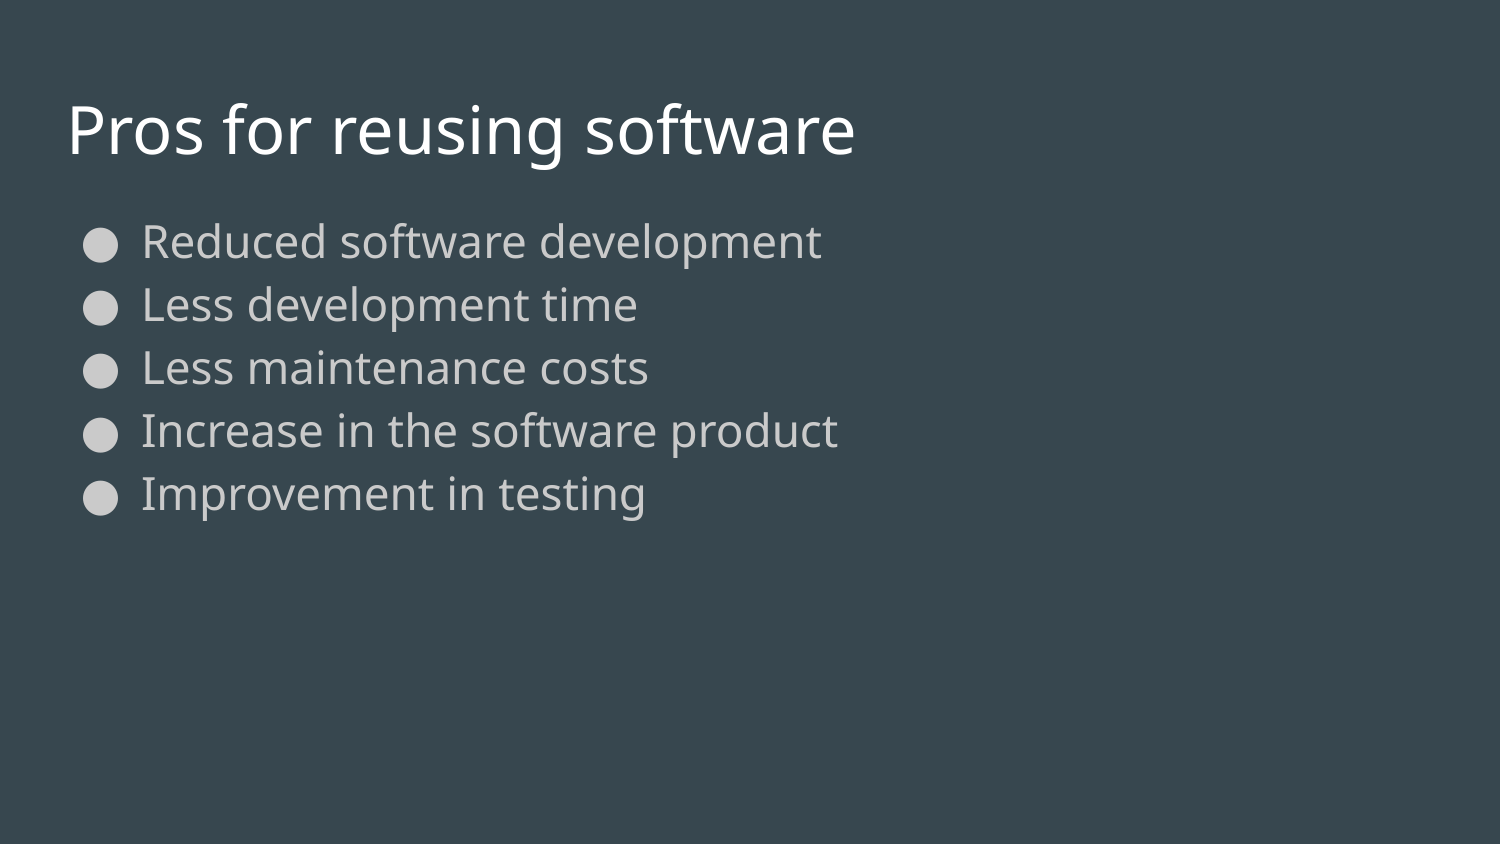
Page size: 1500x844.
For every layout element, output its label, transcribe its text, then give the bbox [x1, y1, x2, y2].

title Pros for reusing software [51, 72, 1449, 167]
list Reduced software development Less development time Less maintenance costs Increase in the software product Improvement in testing [51, 189, 1449, 750]
